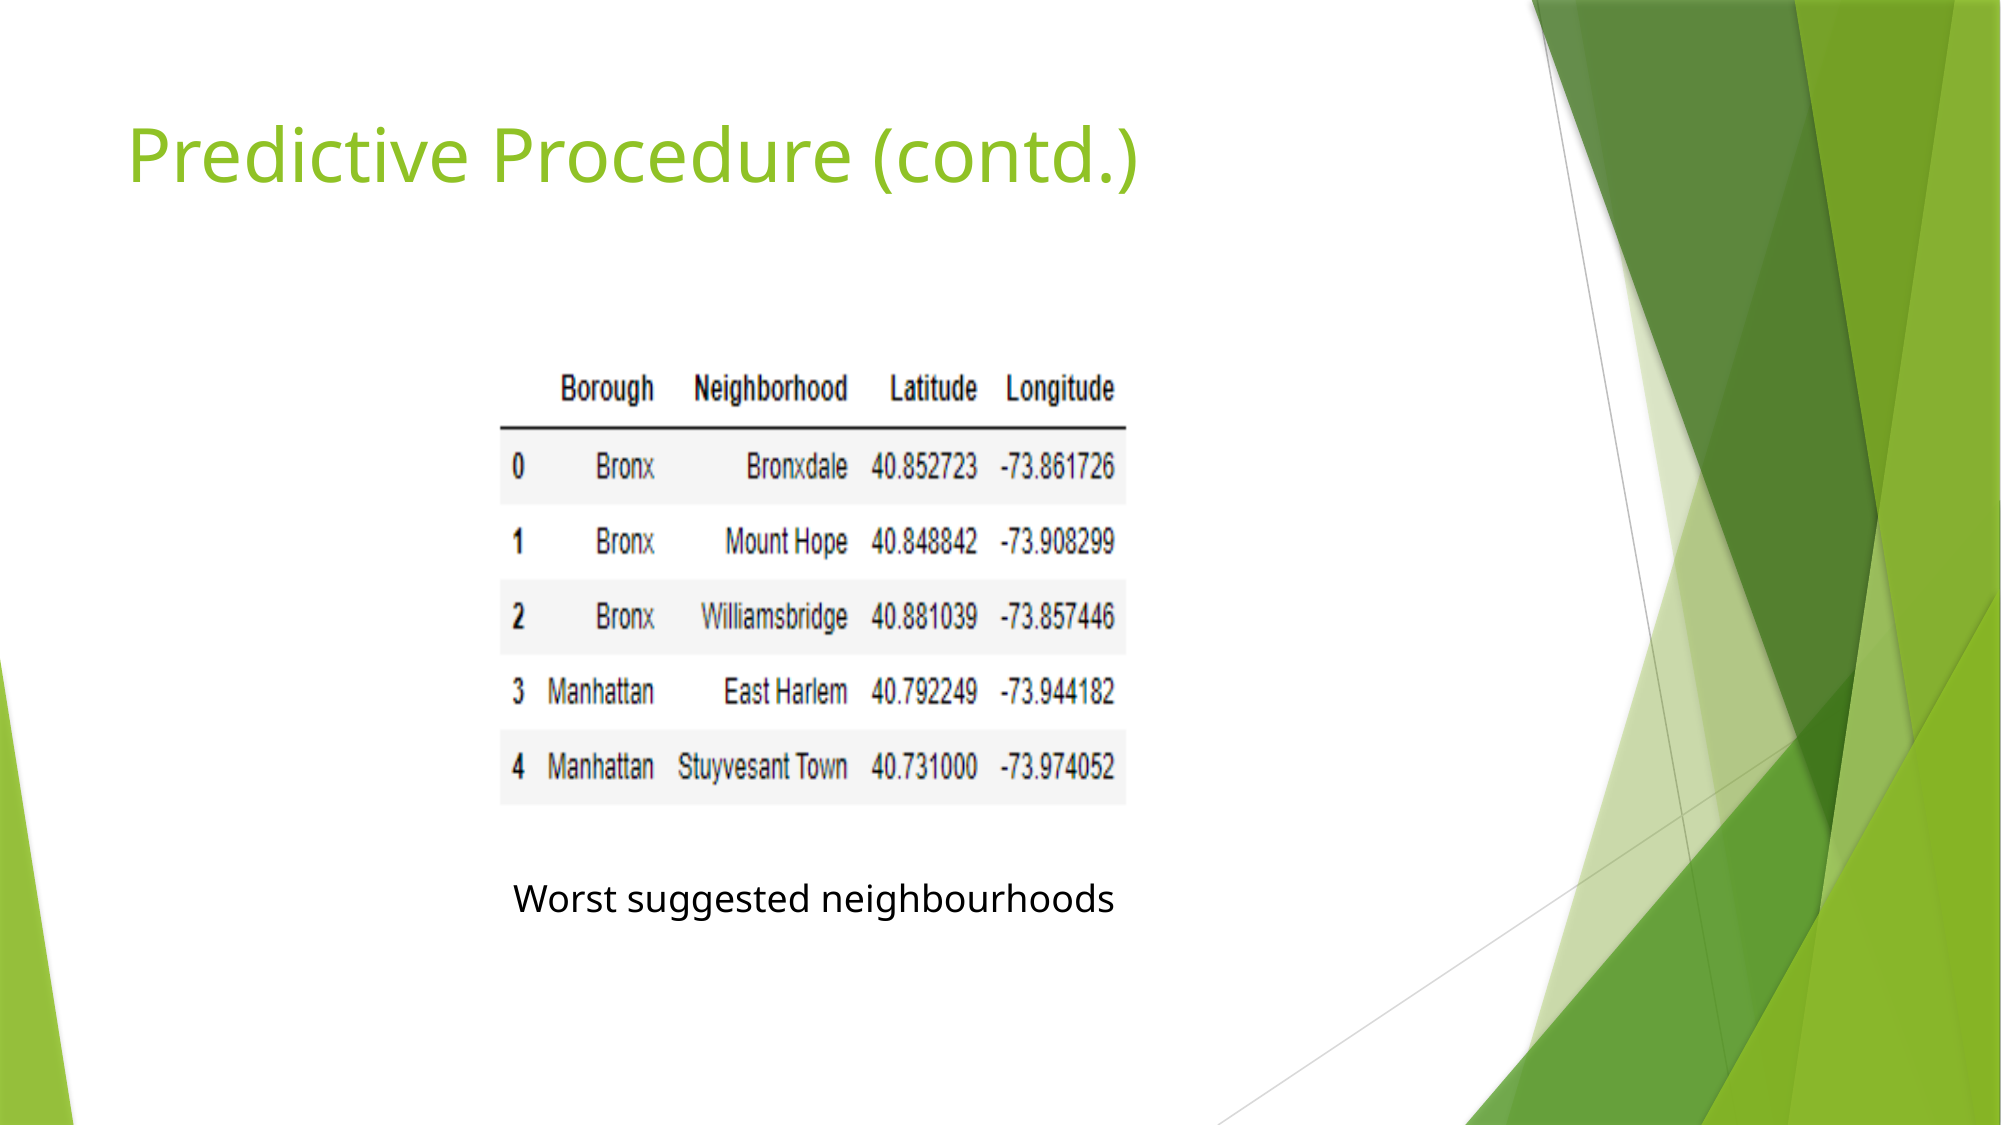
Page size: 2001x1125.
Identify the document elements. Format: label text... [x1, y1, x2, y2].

title Predictive Procedure (contd.) [111, 99, 1522, 317]
picture [494, 360, 1135, 824]
text_box Worst suggested neighbourhoods [435, 867, 1193, 927]
